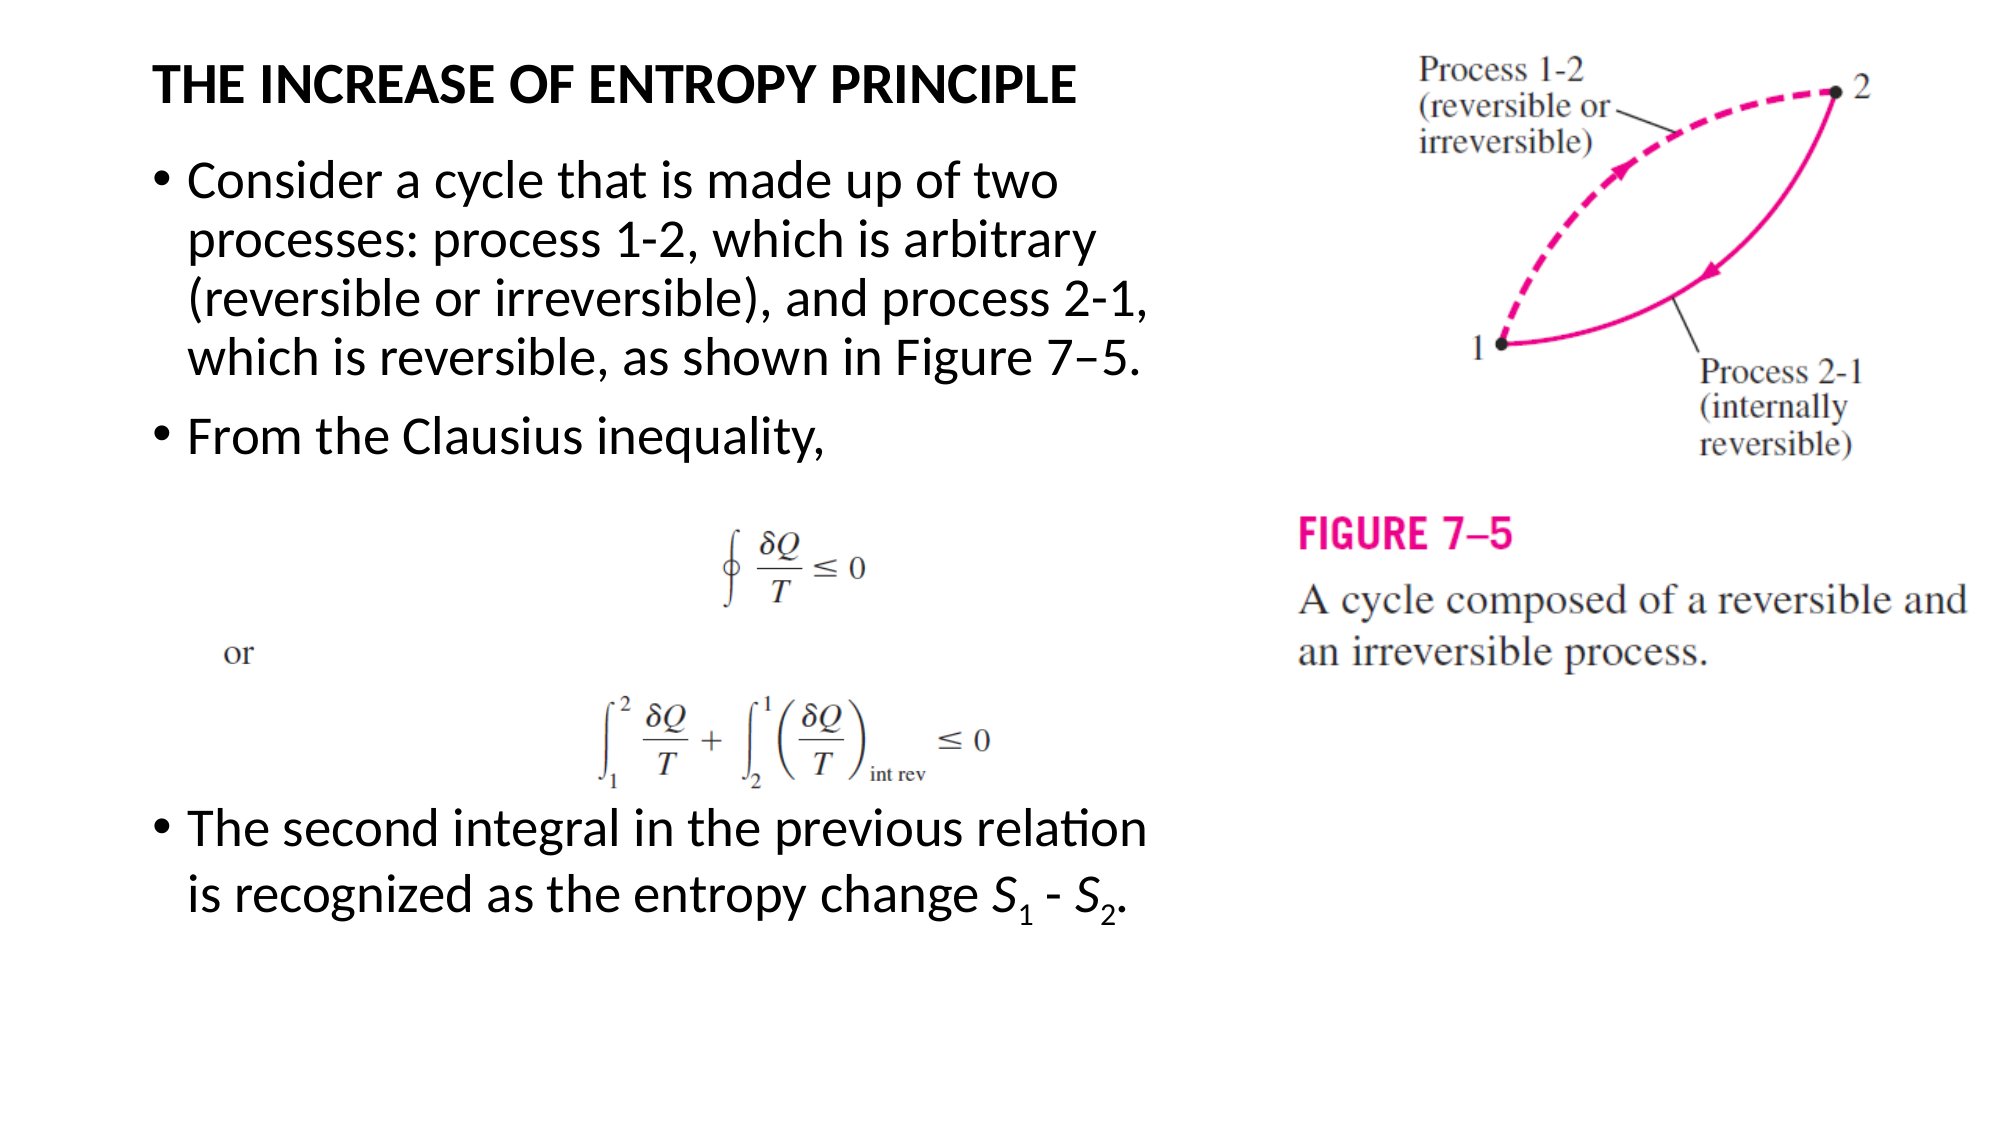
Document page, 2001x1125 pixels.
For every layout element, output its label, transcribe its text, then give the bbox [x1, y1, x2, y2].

picture [205, 520, 1000, 797]
list Consider a cycle that is made up of two processes: process 1-2, which is arbitrary (reversible or irreversible), and process 2-1, which is reversible, as shown in Figure 7–5. From the Clausius inequality, The second integral in the previous relation is recognized as the entropy change S1 - S2. [137, 143, 1173, 1014]
picture [1288, 39, 1984, 678]
title THE INCREASE OF ENTROPY PRINCIPLE [137, 24, 1863, 144]
